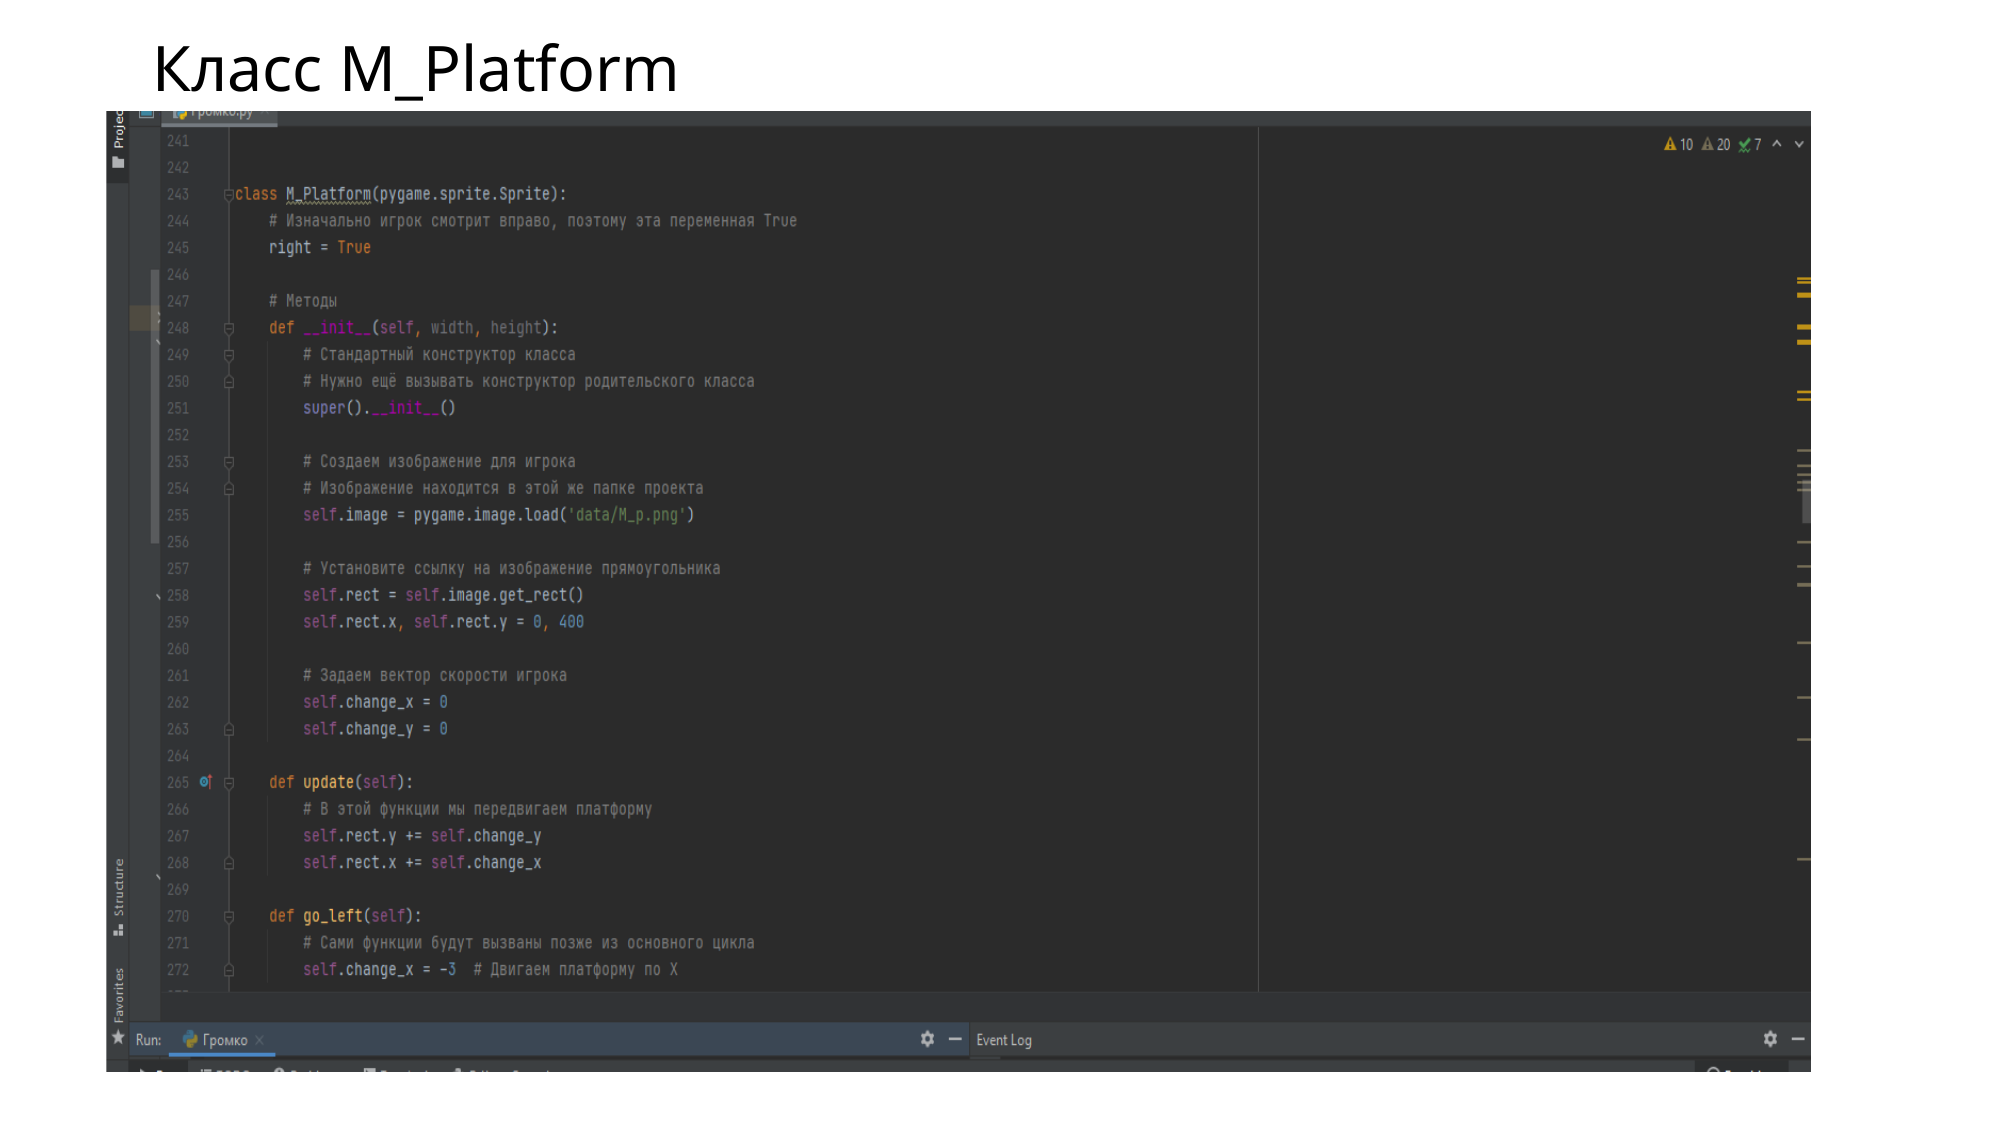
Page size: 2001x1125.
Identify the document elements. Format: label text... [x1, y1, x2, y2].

title Класс M_Platform [137, 29, 1969, 113]
picture [106, 111, 1811, 1072]
